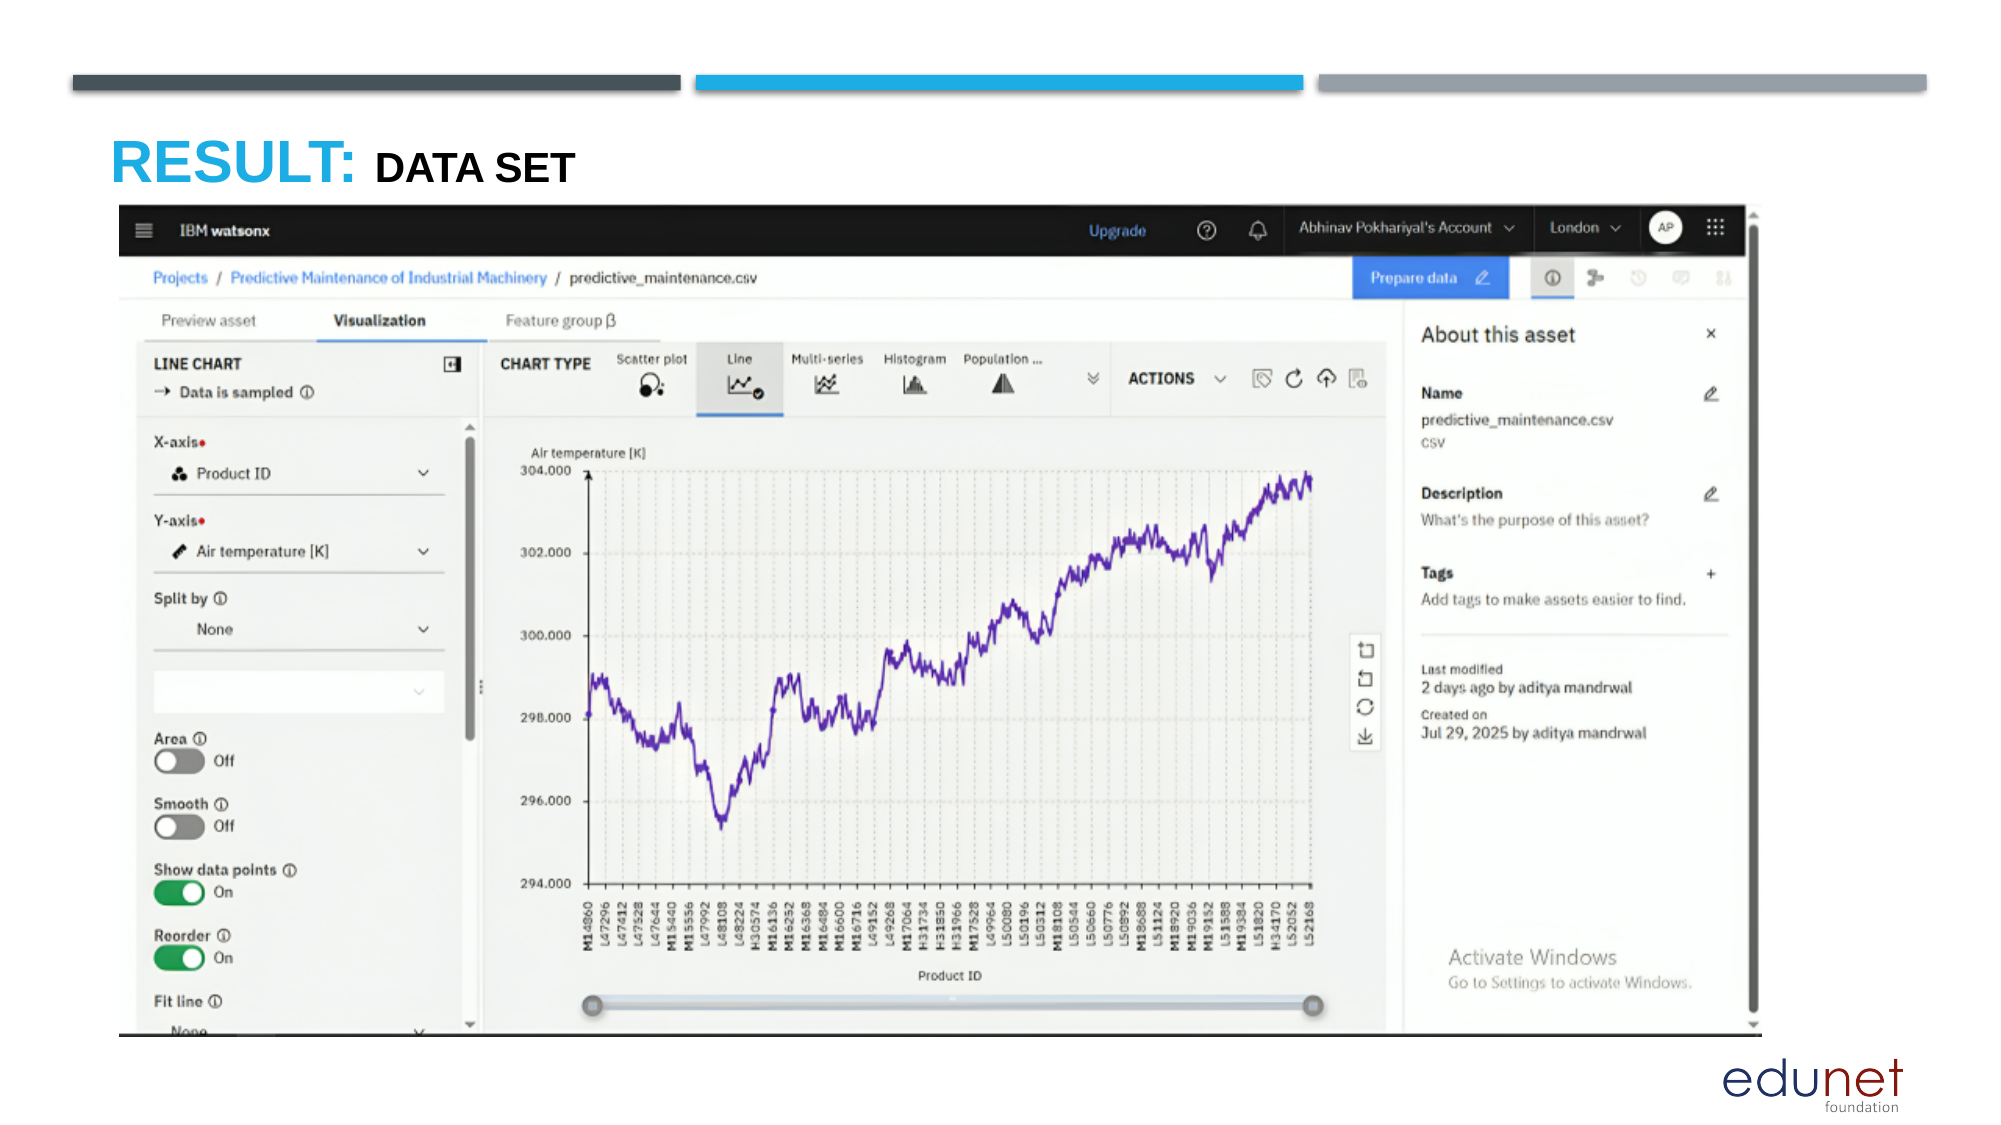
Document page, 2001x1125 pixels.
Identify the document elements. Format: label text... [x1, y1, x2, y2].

picture [118, 201, 1763, 1038]
picture [1719, 1056, 1905, 1116]
title Result: DATA SET [95, 115, 1905, 203]
